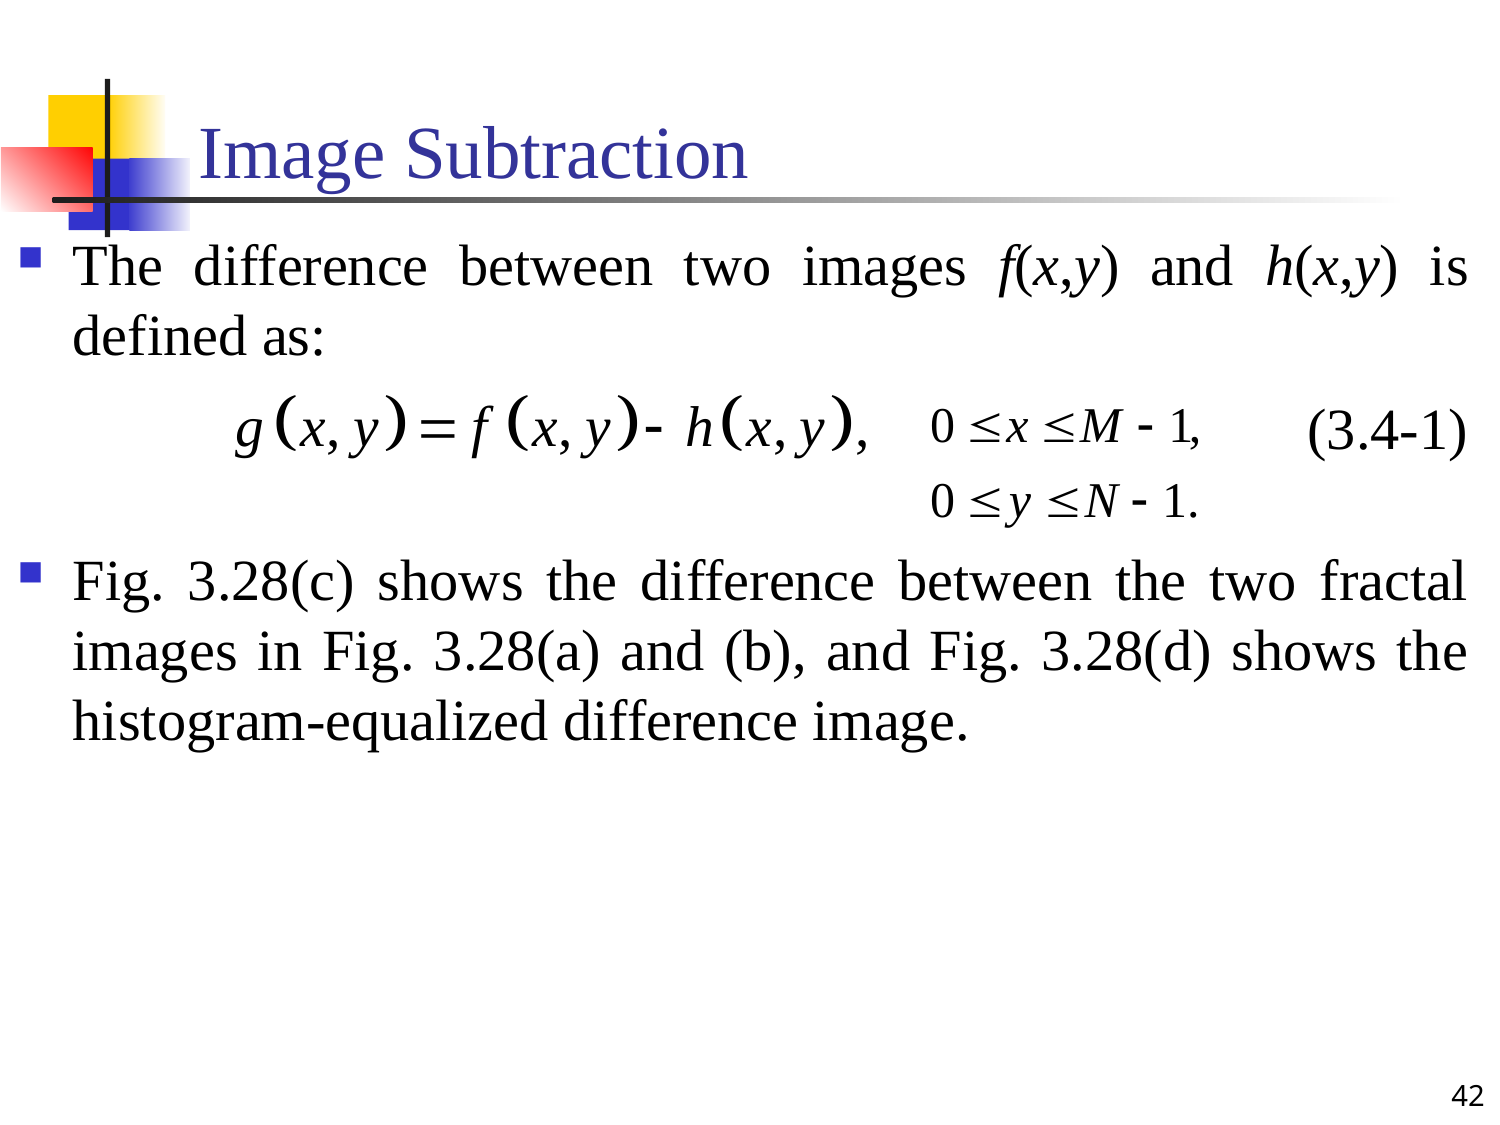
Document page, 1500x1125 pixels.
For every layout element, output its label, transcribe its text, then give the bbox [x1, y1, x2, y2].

list The difference between two images f(x,y) and h(x,y) is defined as: Fig. 3.28(c) shows the difference between the two fractal images in Fig. 3.28(a) and (b), and Fig. 3.28(d) shows the histogram-equalized difference image. [17, 227, 1469, 1083]
title Image Subtraction [183, 0, 1462, 202]
slide_number 42 [1234, 1082, 1500, 1125]
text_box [224, 373, 1500, 539]
